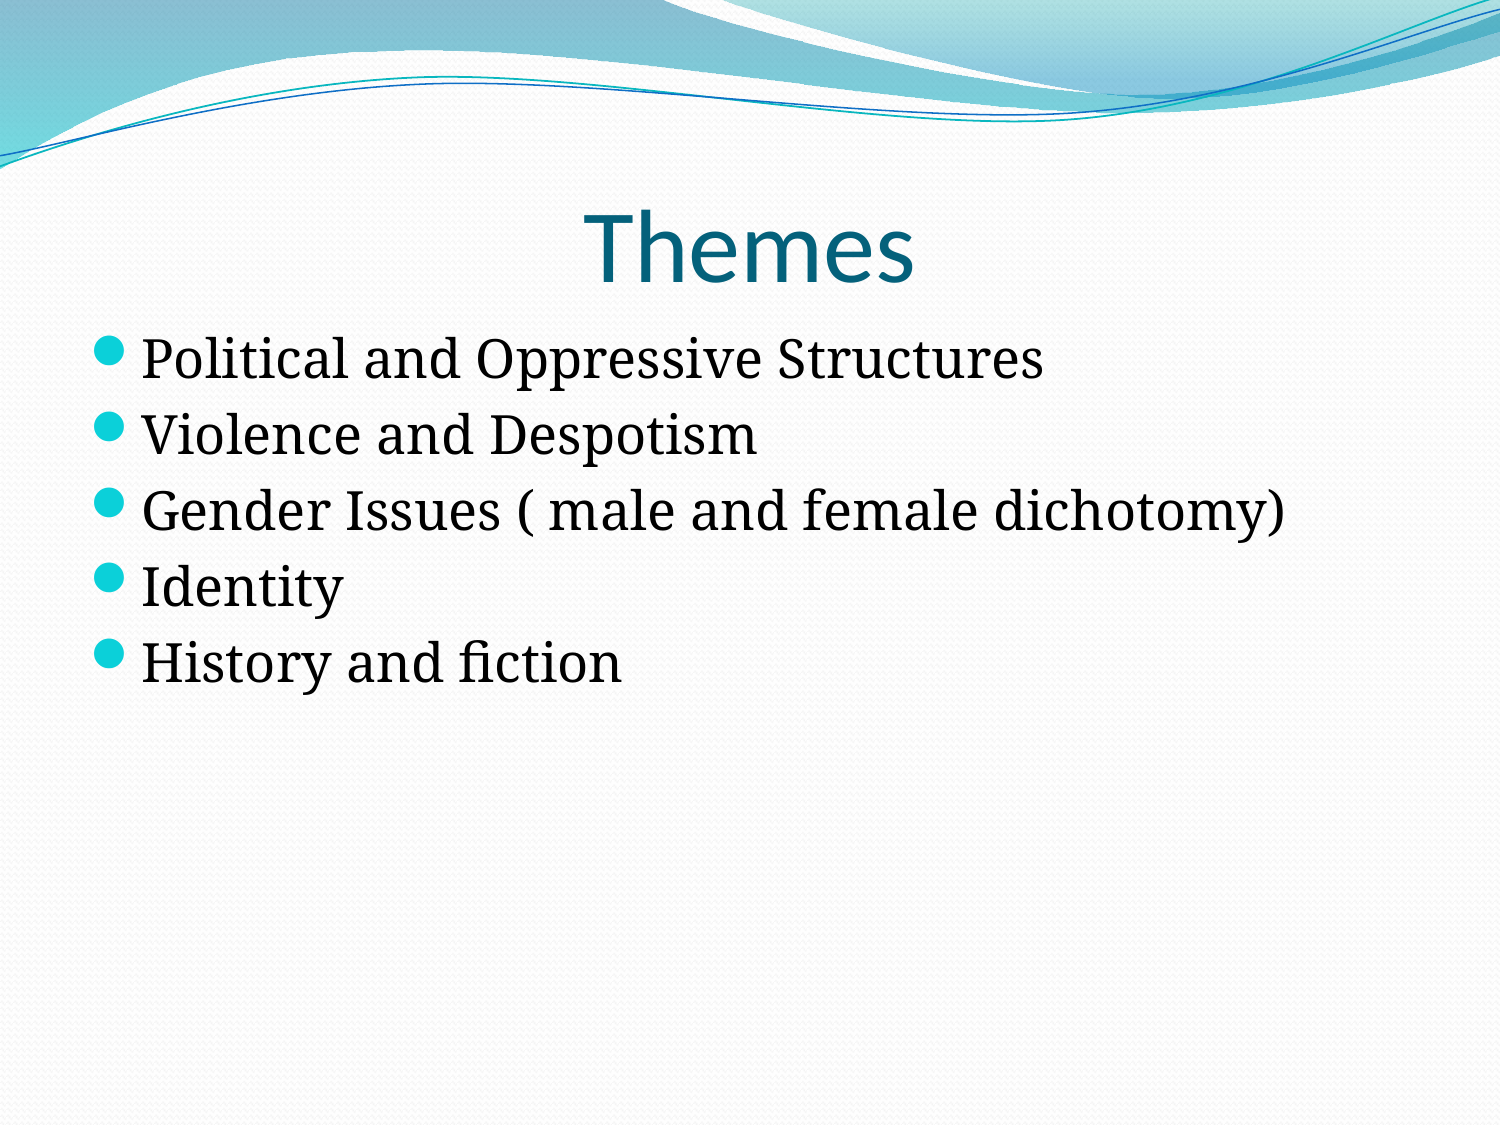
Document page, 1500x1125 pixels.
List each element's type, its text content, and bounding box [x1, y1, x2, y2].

list Political and Oppressive Structures Violence and Despotism Gender Issues ( male and female dichotomy) Identity History and fiction [75, 317, 1425, 1038]
title Themes [75, 115, 1425, 303]
